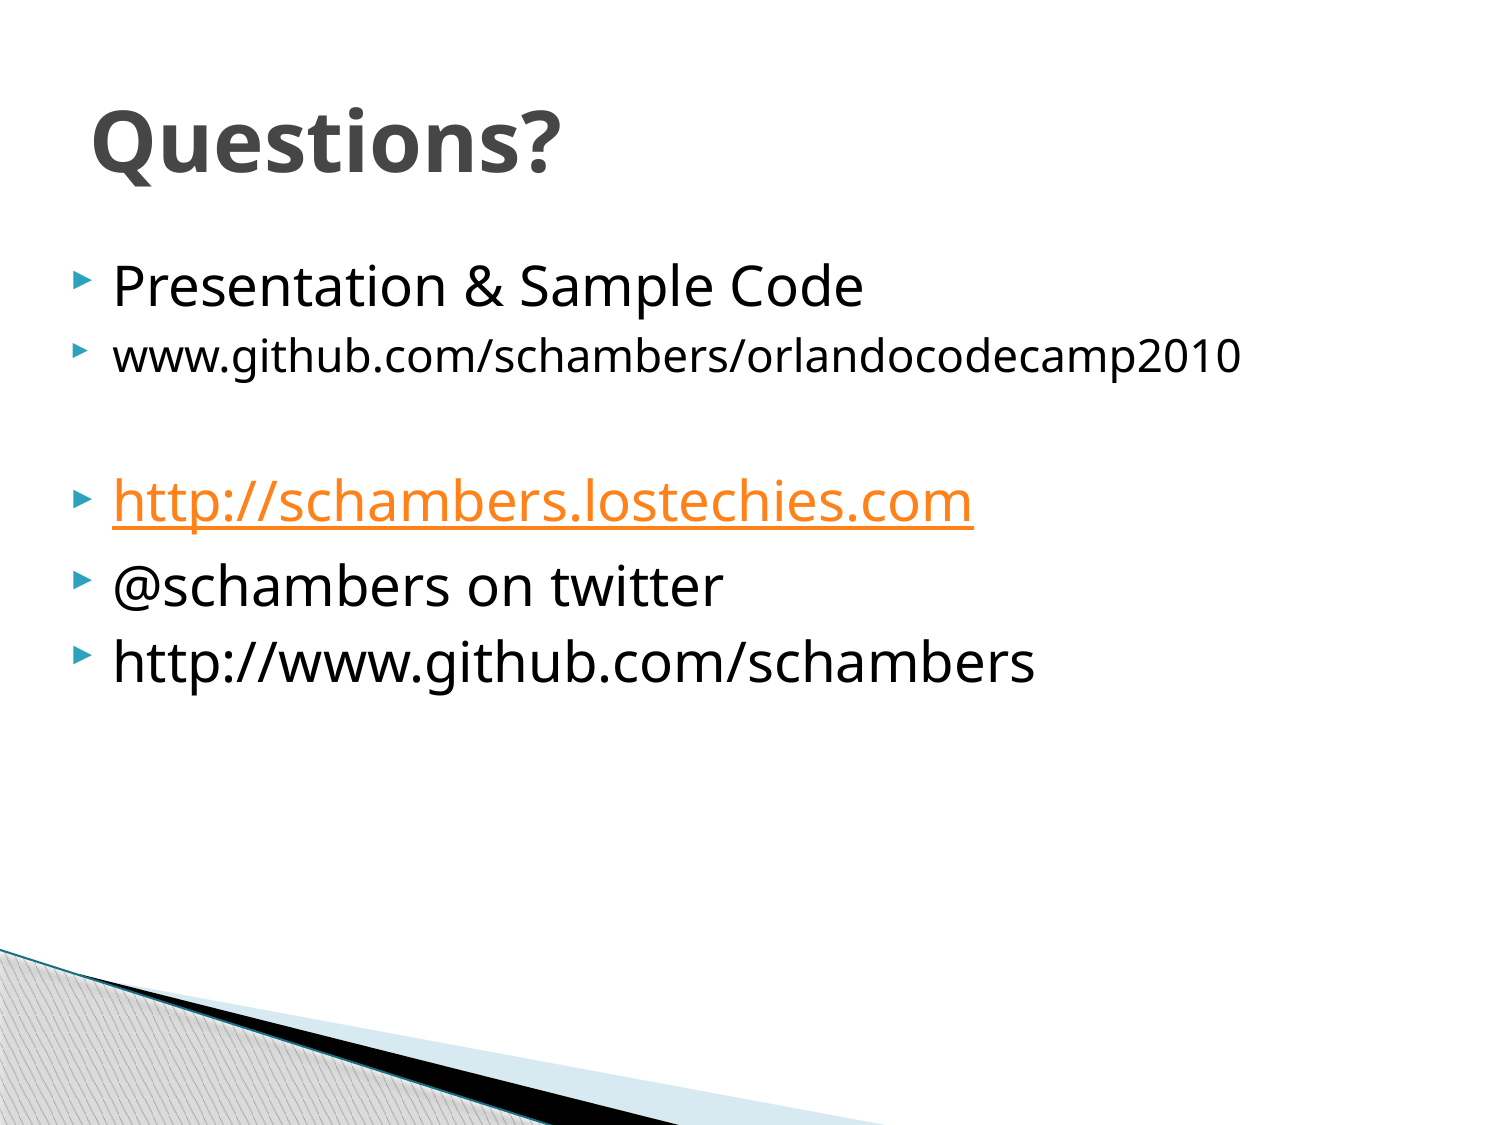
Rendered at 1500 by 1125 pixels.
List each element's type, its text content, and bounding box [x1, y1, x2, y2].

list Presentation & Sample Code www.github.com/schambers/orlandocodecamp2010 http://schambers.lostechies.com @schambers on twitter http://www.github.com/schambers [37, 243, 1425, 986]
title Questions? [75, 45, 1425, 233]
